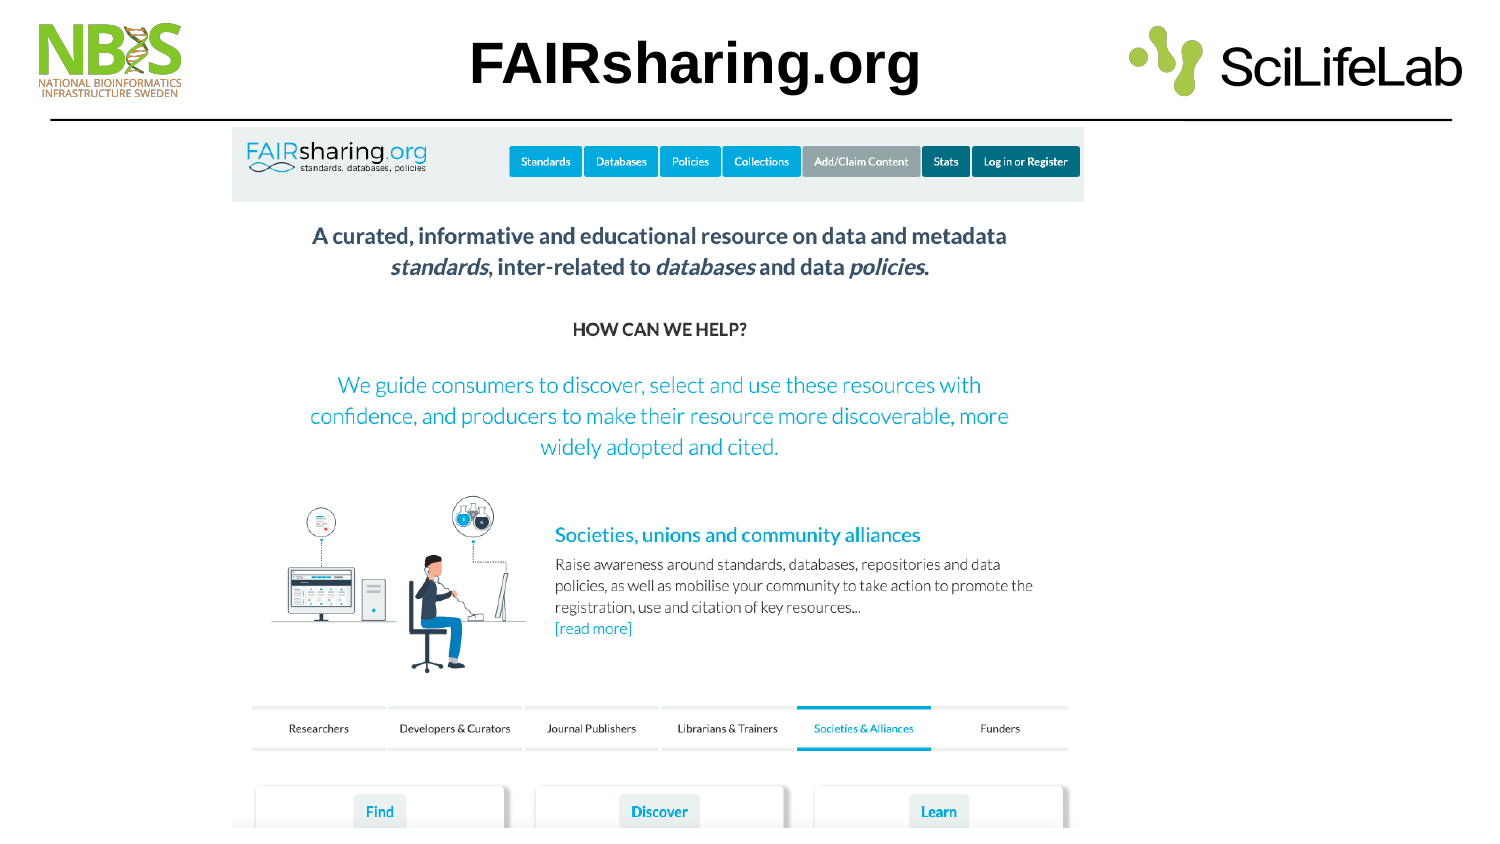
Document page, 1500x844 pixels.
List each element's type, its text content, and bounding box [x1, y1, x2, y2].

picture [1127, 24, 1464, 98]
title FAIRsharing.org [249, 25, 1142, 104]
picture [39, 23, 181, 97]
picture [232, 127, 1084, 828]
